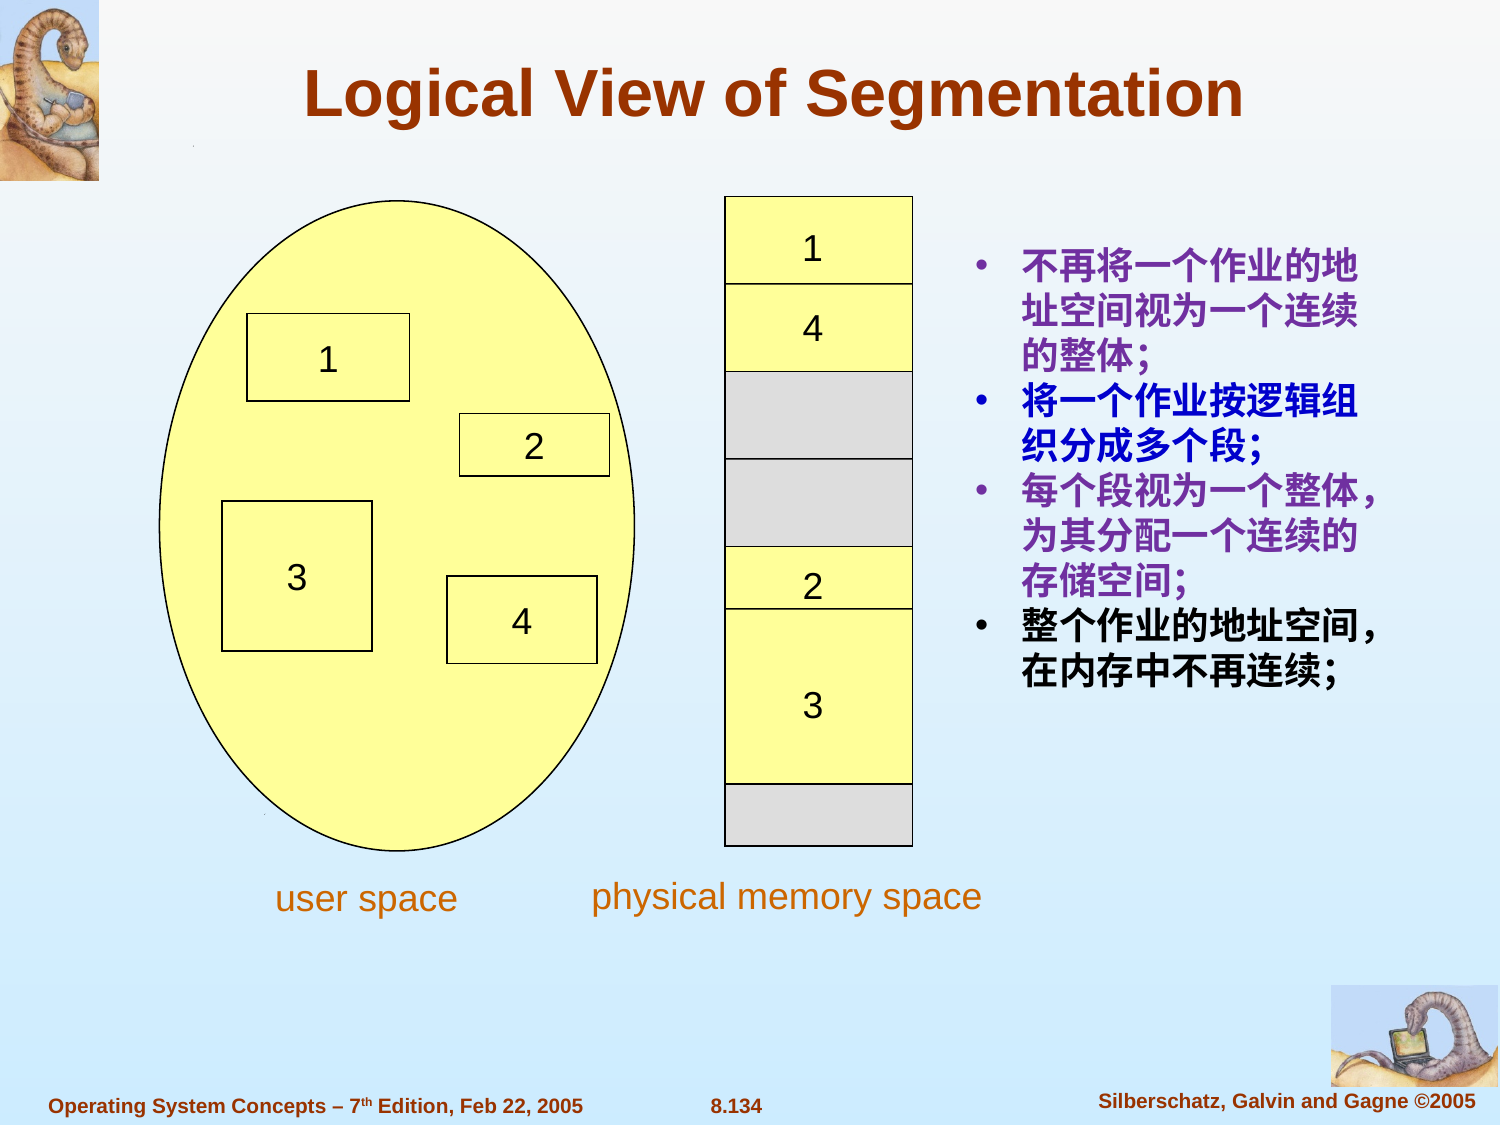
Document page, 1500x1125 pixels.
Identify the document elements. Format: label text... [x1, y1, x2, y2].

text_box physical memory space [576, 865, 998, 925]
picture [0, 0, 99, 181]
picture [1331, 985, 1498, 1087]
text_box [724, 196, 913, 847]
text_box user space [260, 867, 484, 927]
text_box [159, 200, 635, 851]
title Logical View of Segmentation [112, 37, 1438, 138]
text_box 不再将一个作业的地址空间视为一个连续的整体； 将一个作业按逻辑组织分成多个段； 每个段视为一个整体，为其分配一个连续的存储空间； 整个作业的地址空间，在内存中不再连续； [960, 234, 1383, 699]
